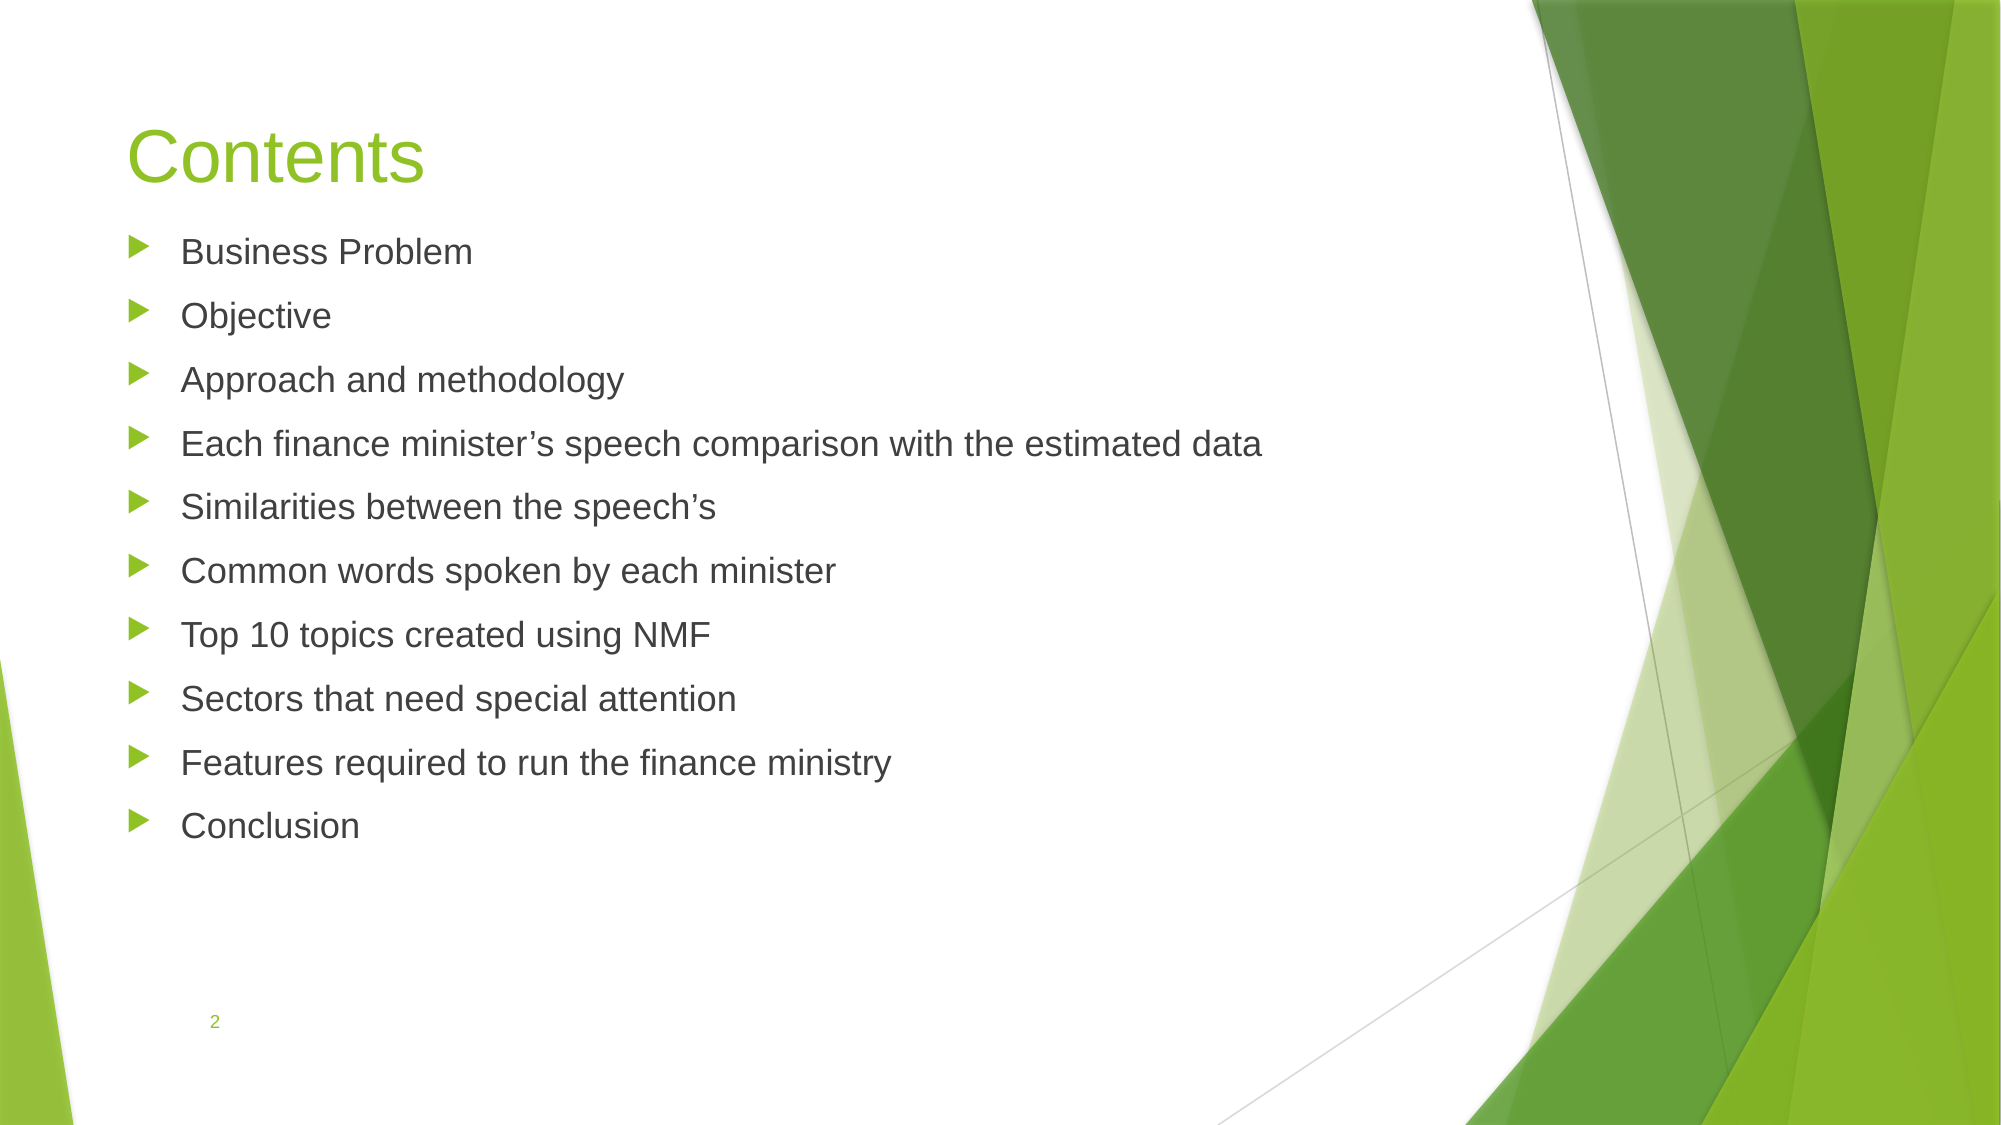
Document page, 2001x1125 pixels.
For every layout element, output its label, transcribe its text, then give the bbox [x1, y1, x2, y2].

slide_number 2 [123, 991, 236, 1051]
title Contents [111, 99, 1522, 207]
list Business Problem Objective Approach and methodology Each finance minister’s speech comparison with the estimated data Similarities between the speech’s Common words spoken by each minister Top 10 topics created using NMF Sectors that need special attention Features required to run the finance ministry Conclusion [111, 221, 1522, 858]
